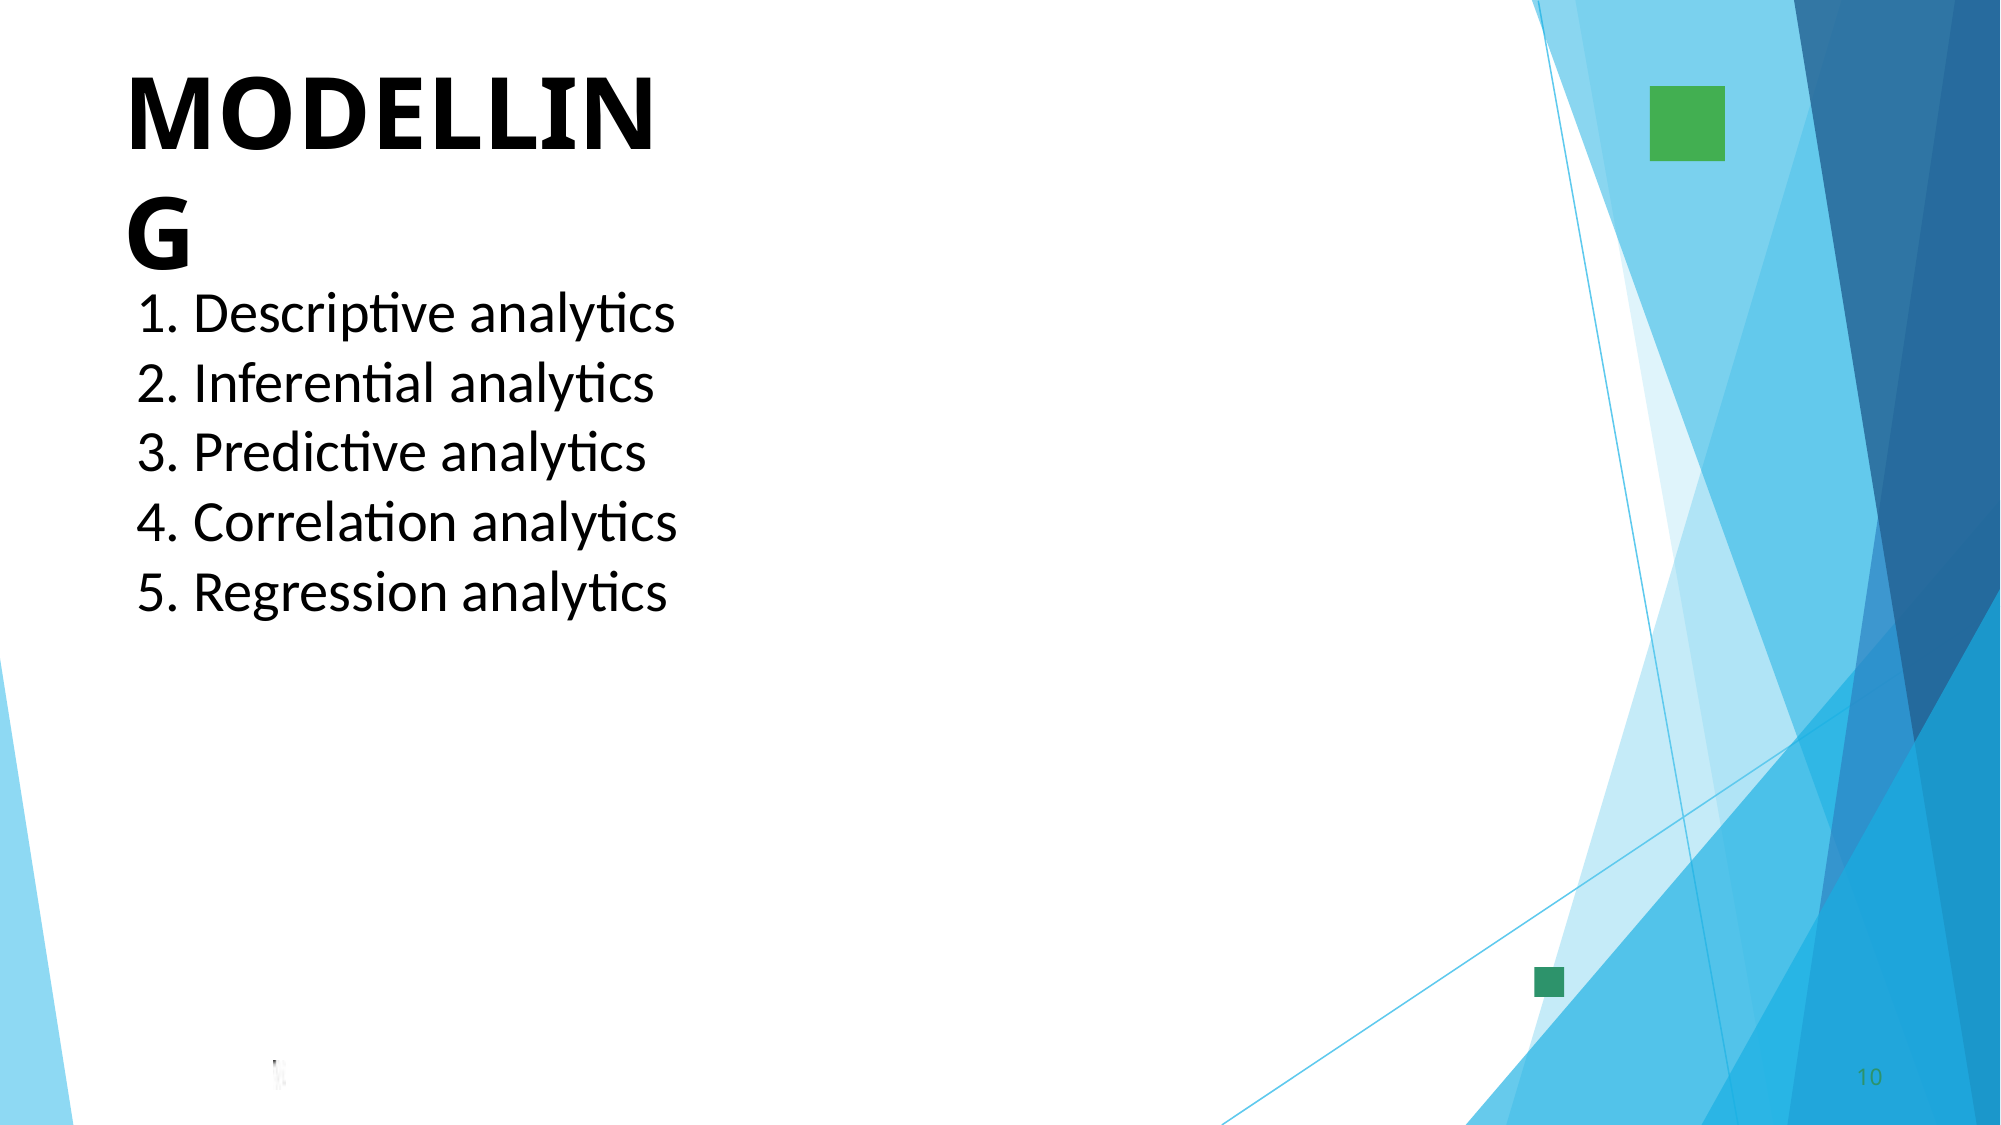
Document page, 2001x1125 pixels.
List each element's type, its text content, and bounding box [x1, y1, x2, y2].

text_box MODELLING [121, 47, 664, 266]
text_box [1649, 86, 1725, 162]
text_box 10 [1849, 1061, 1888, 1095]
text_box [1534, 967, 1565, 997]
text_box 1. Descriptive analytics 2. Inferential analytics 3. Predictive analytics 4. Correlation analytics 5. Regression analytics [121, 266, 864, 631]
picture [273, 1060, 287, 1091]
